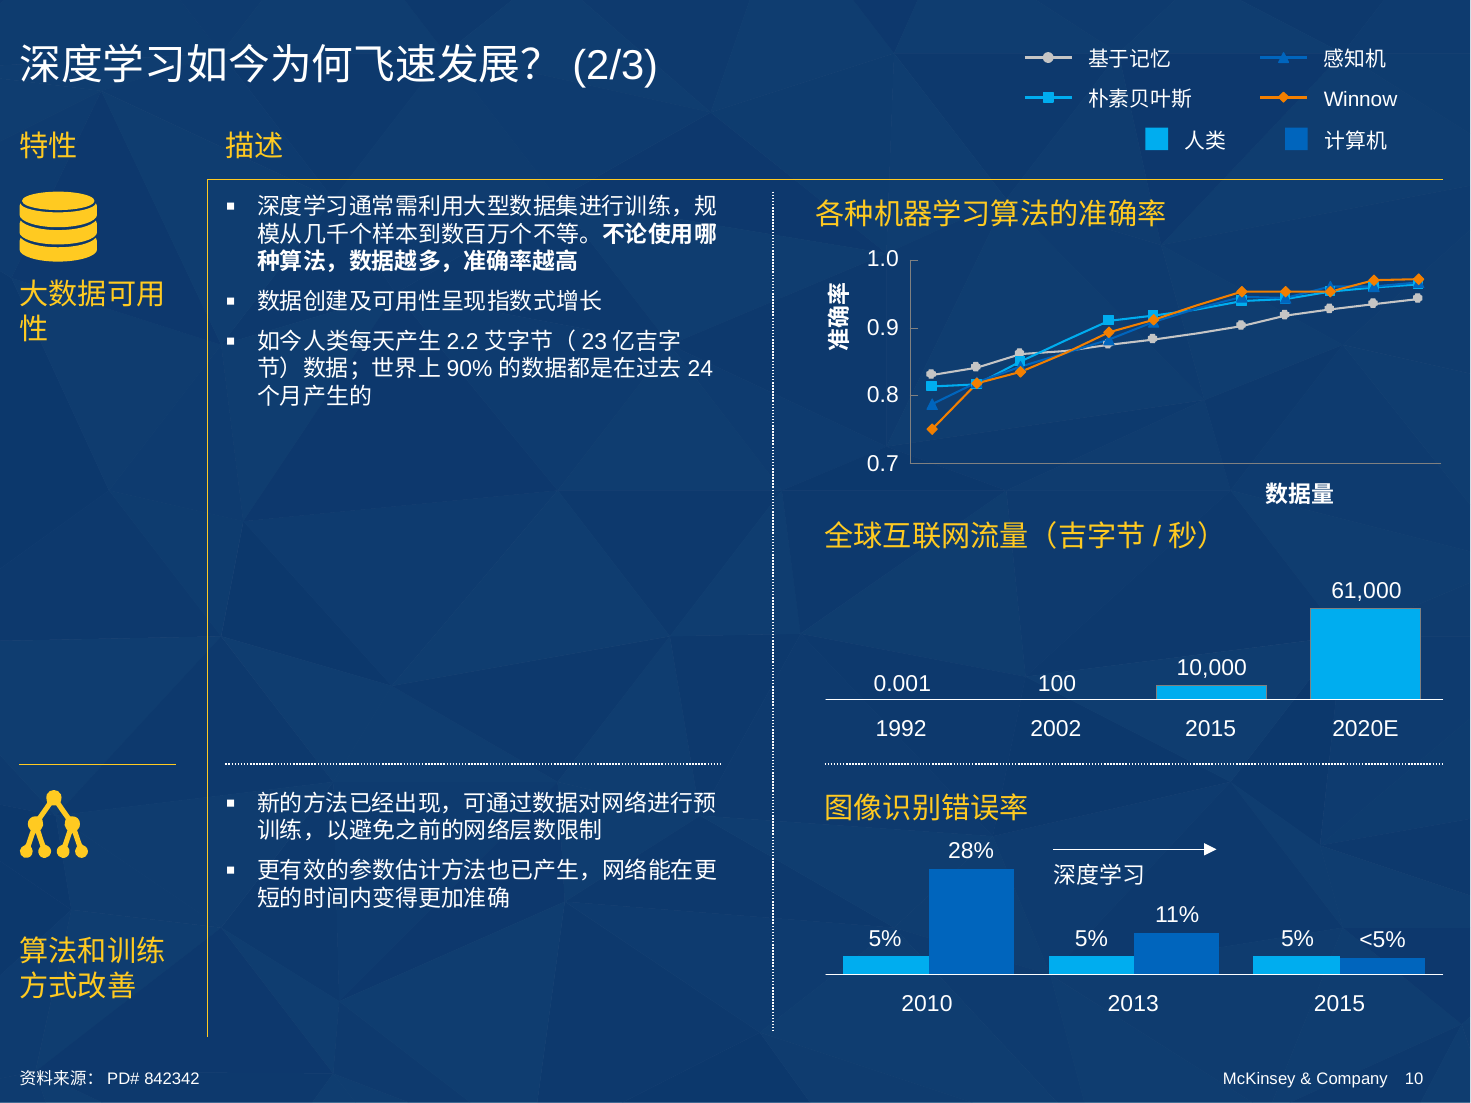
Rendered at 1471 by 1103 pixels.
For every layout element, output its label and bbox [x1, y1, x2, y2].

text_box [0, 0, 1471, 1103]
text_box [19, 191, 98, 262]
picture [887, 237, 1459, 482]
picture [805, 587, 1459, 738]
picture [805, 849, 1459, 1001]
